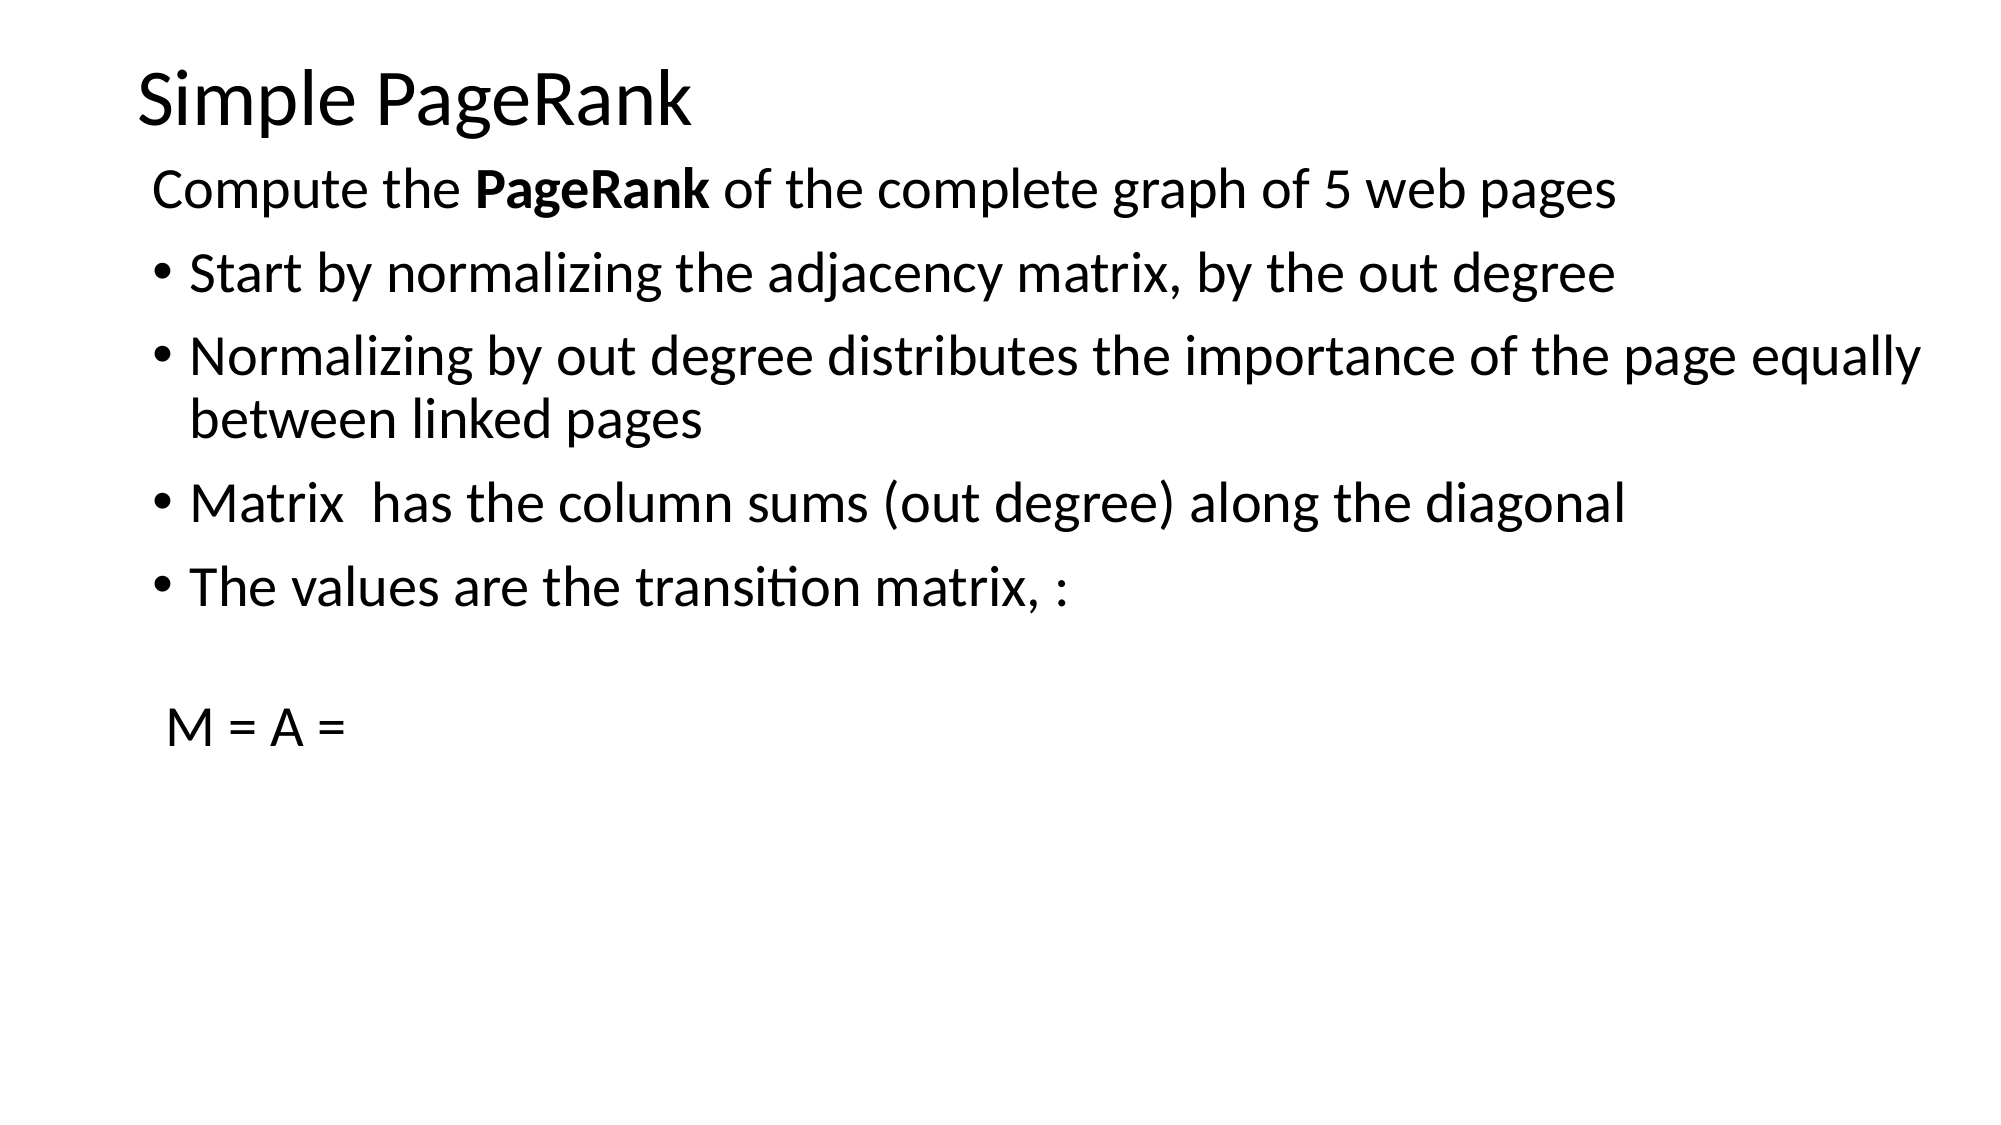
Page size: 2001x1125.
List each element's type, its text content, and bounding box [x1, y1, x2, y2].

title Simple PageRank [122, 47, 1848, 151]
